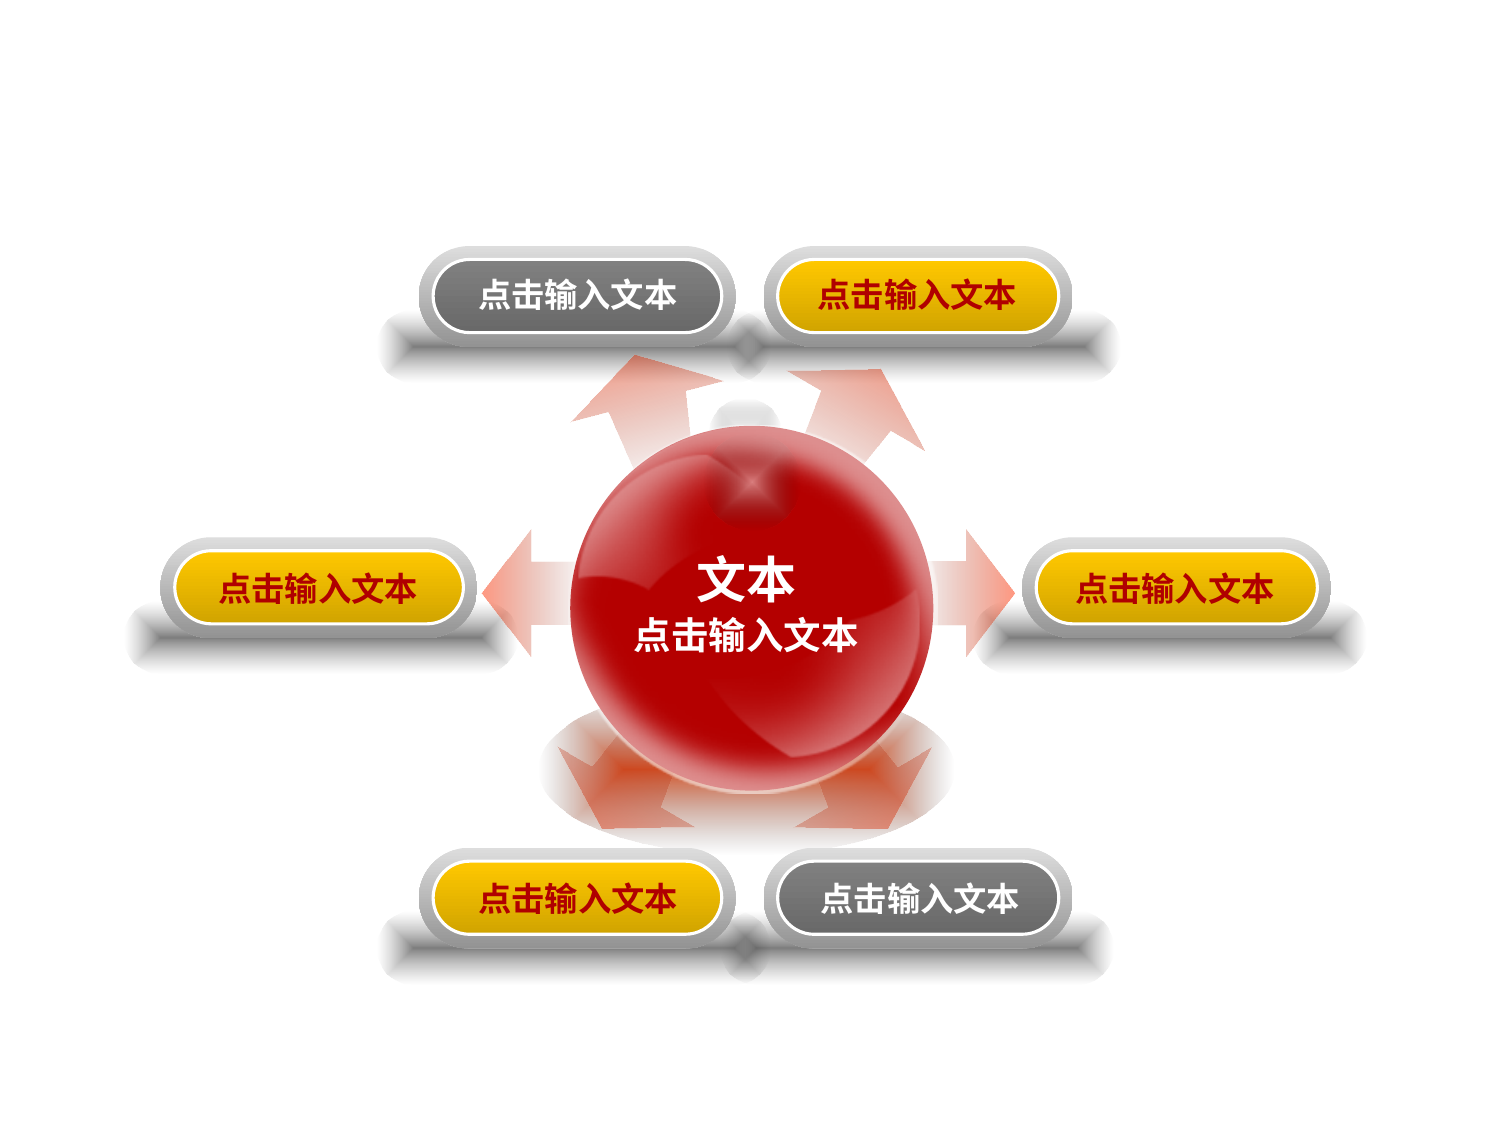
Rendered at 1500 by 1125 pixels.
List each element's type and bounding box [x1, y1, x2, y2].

text_box [123, 537, 476, 674]
text_box [376, 847, 718, 985]
text_box [719, 847, 1114, 985]
text_box [726, 245, 1121, 383]
text_box [568, 425, 938, 795]
text_box [1020, 537, 1367, 674]
text_box [481, 352, 1015, 836]
text_box [376, 245, 725, 383]
